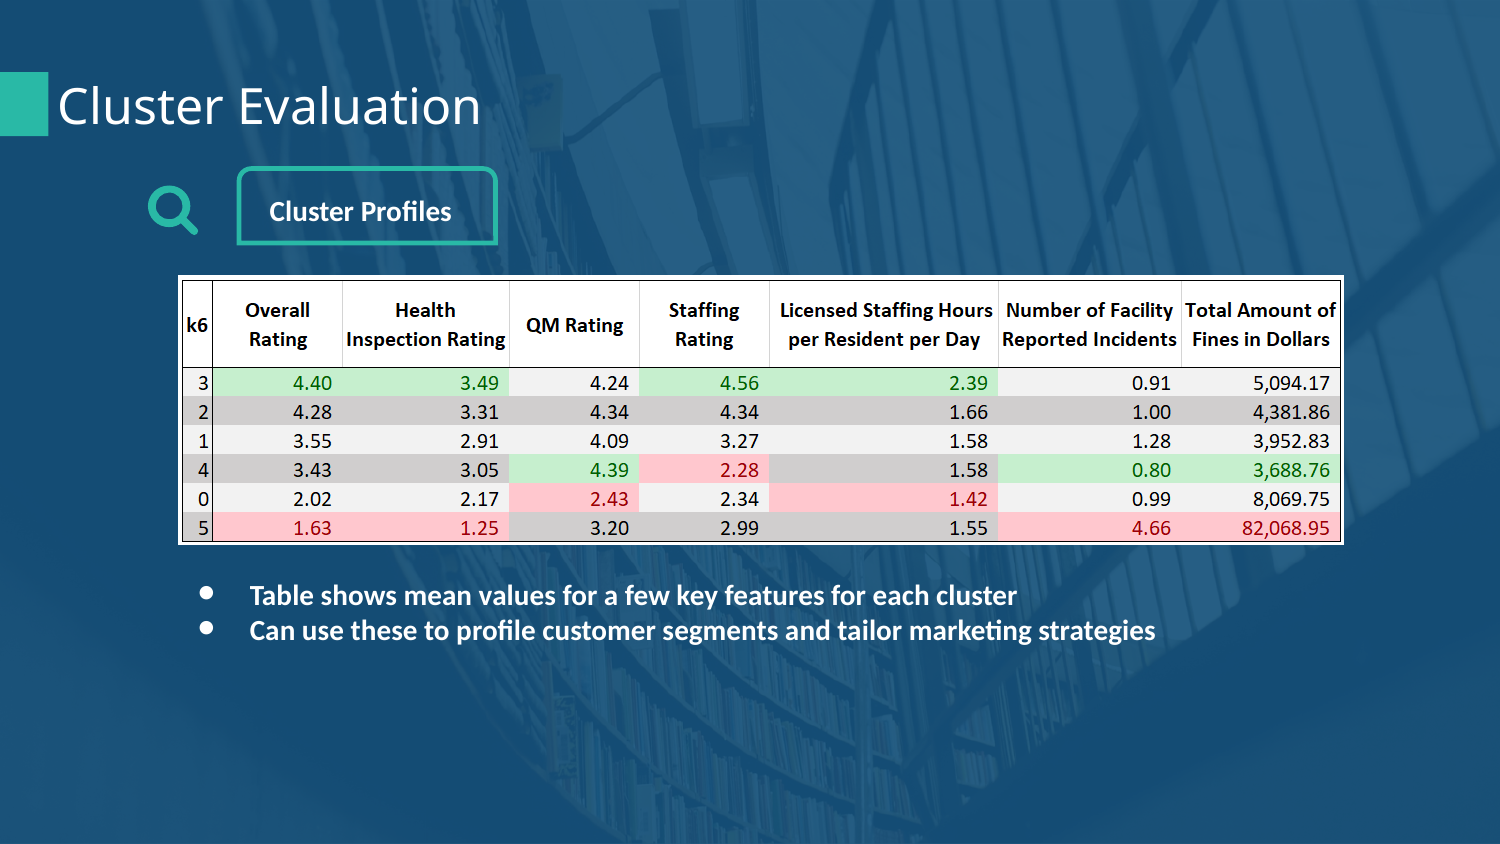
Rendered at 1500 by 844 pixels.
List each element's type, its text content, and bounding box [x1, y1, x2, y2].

text_box [147, 185, 199, 236]
text_box [238, 168, 496, 244]
text_box Cluster Profiles [254, 177, 618, 243]
text_box Table shows mean values for a few key features for each cluster Can use these to profile customer segments and tailor marketing strategies [159, 561, 1344, 662]
picture [0, 0, 1500, 844]
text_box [0, 71, 533, 137]
